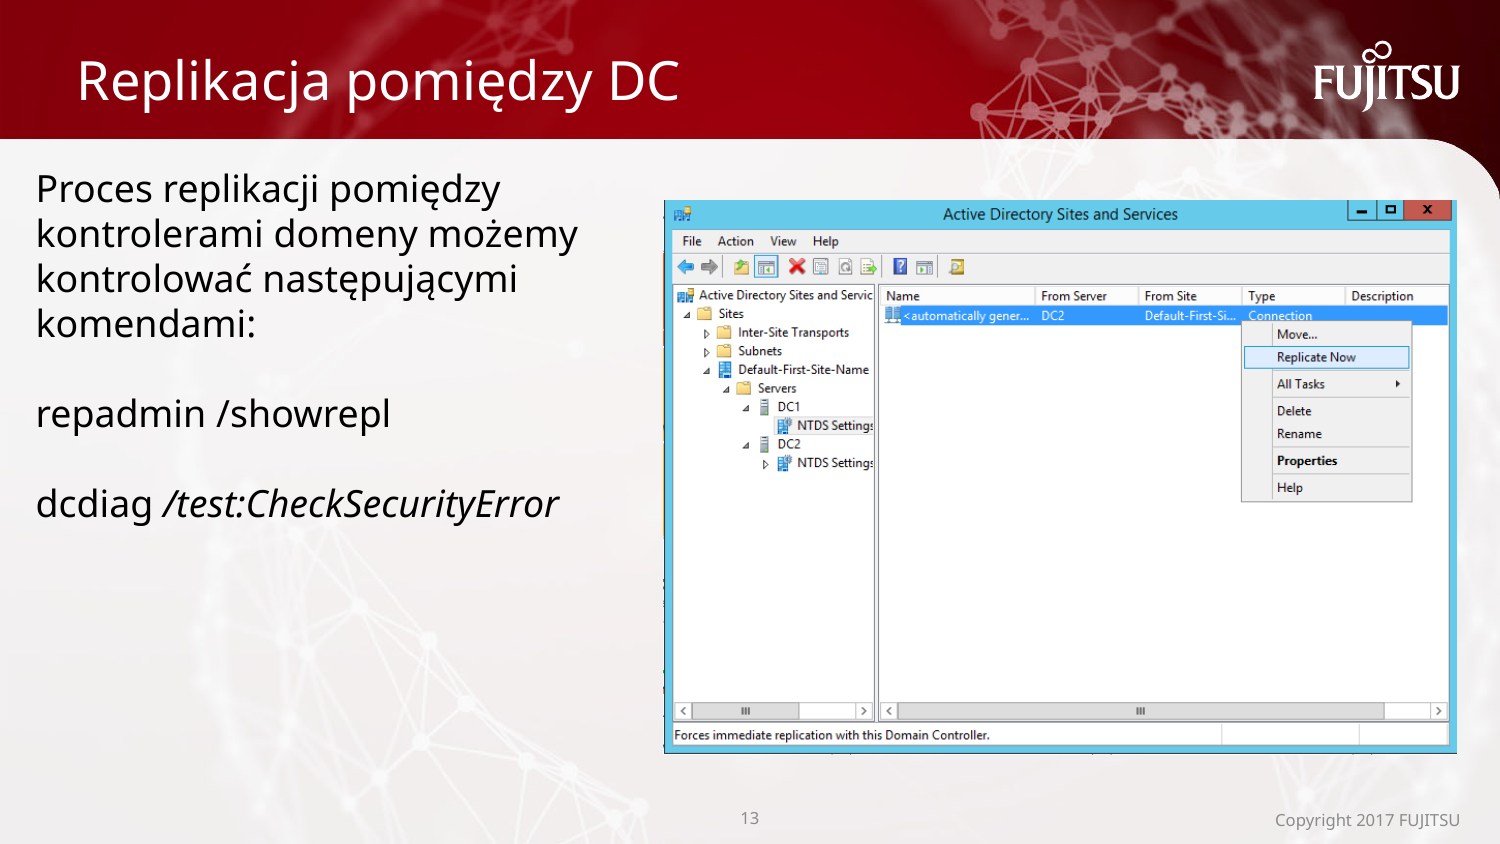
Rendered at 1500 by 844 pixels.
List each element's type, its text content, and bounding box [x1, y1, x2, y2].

text_box Proces replikacji pomiędzy kontrolerami domeny możemy kontrolować następującymi komendami: repadmin /showrepl dcdiag /test:CheckSecurityError [20, 157, 706, 668]
title Replikacja pomiędzy DC [76, 30, 1306, 136]
slide_number 12 [663, 796, 837, 842]
footer Copyright 2017 FUJITSU [969, 796, 1476, 842]
picture [0, 0, 1500, 844]
